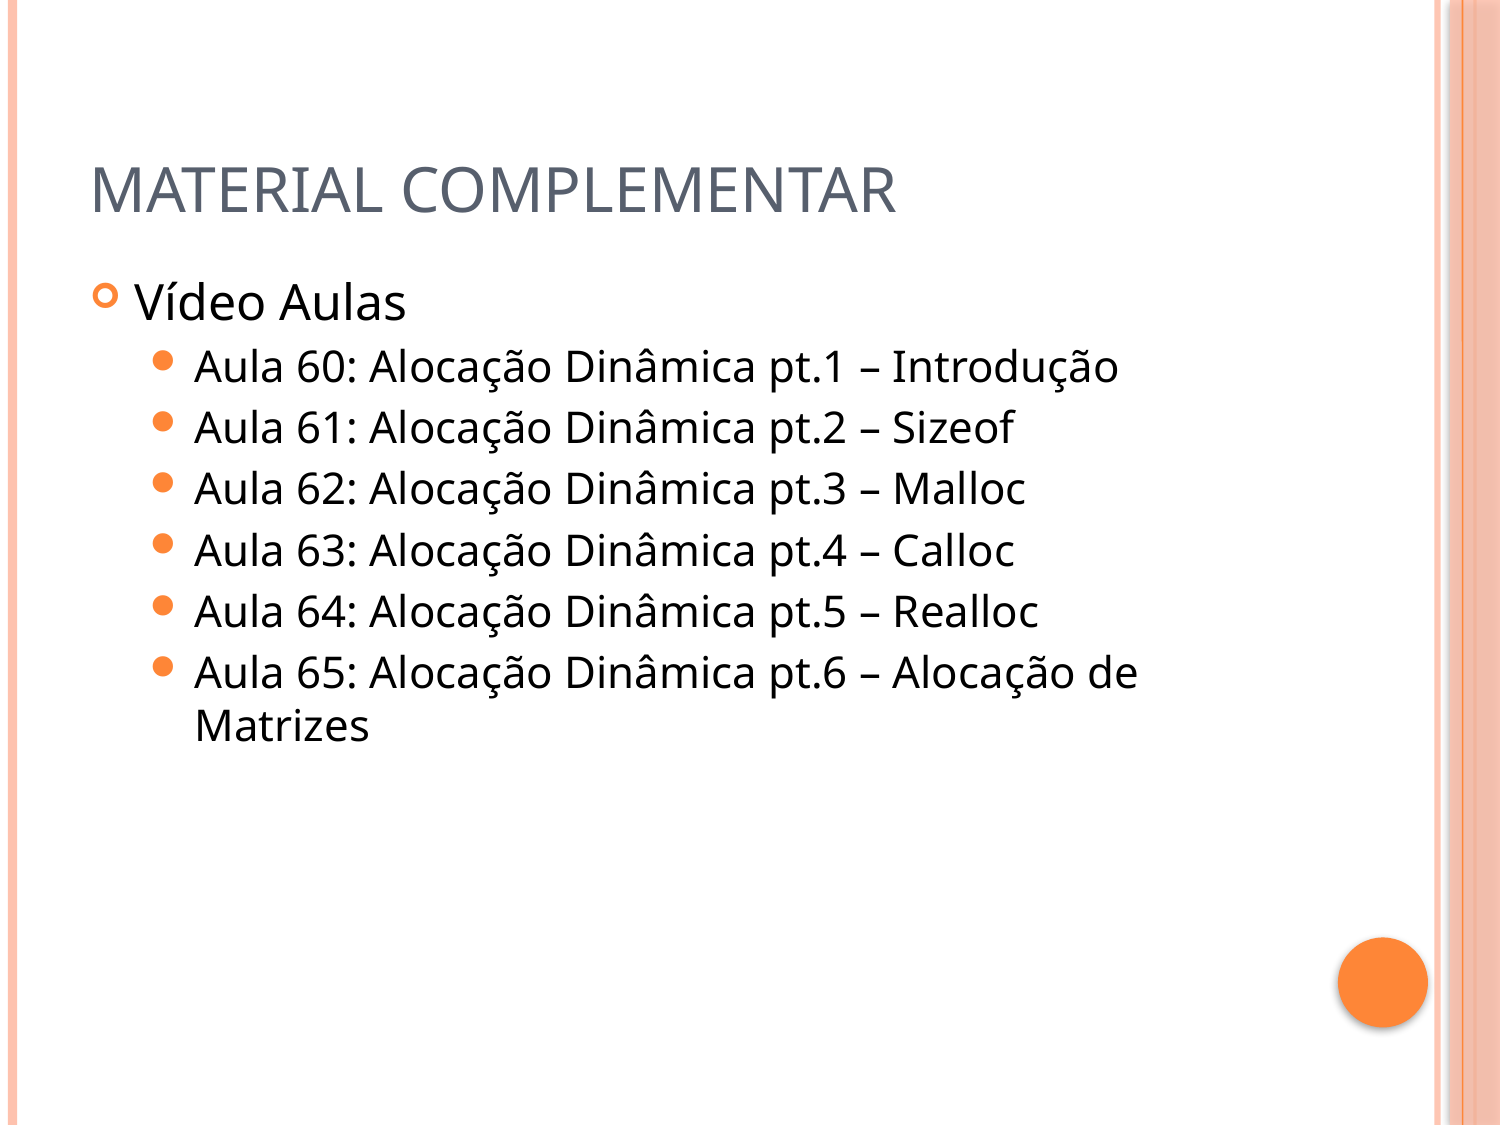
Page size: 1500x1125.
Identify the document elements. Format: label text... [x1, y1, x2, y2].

title Material Complementar [75, 45, 1300, 233]
list Vídeo Aulas Aula 60: Alocação Dinâmica pt.1 – Introdução Aula 61: Alocação Dinâmica pt.2 – Sizeof Aula 62: Alocação Dinâmica pt.3 – Malloc Aula 63: Alocação Dinâmica pt.4 – Calloc Aula 64: Alocação Dinâmica pt.5 – Realloc Aula 65: Alocação Dinâmica pt.6 – Alocação de Matrizes [75, 262, 1338, 1062]
